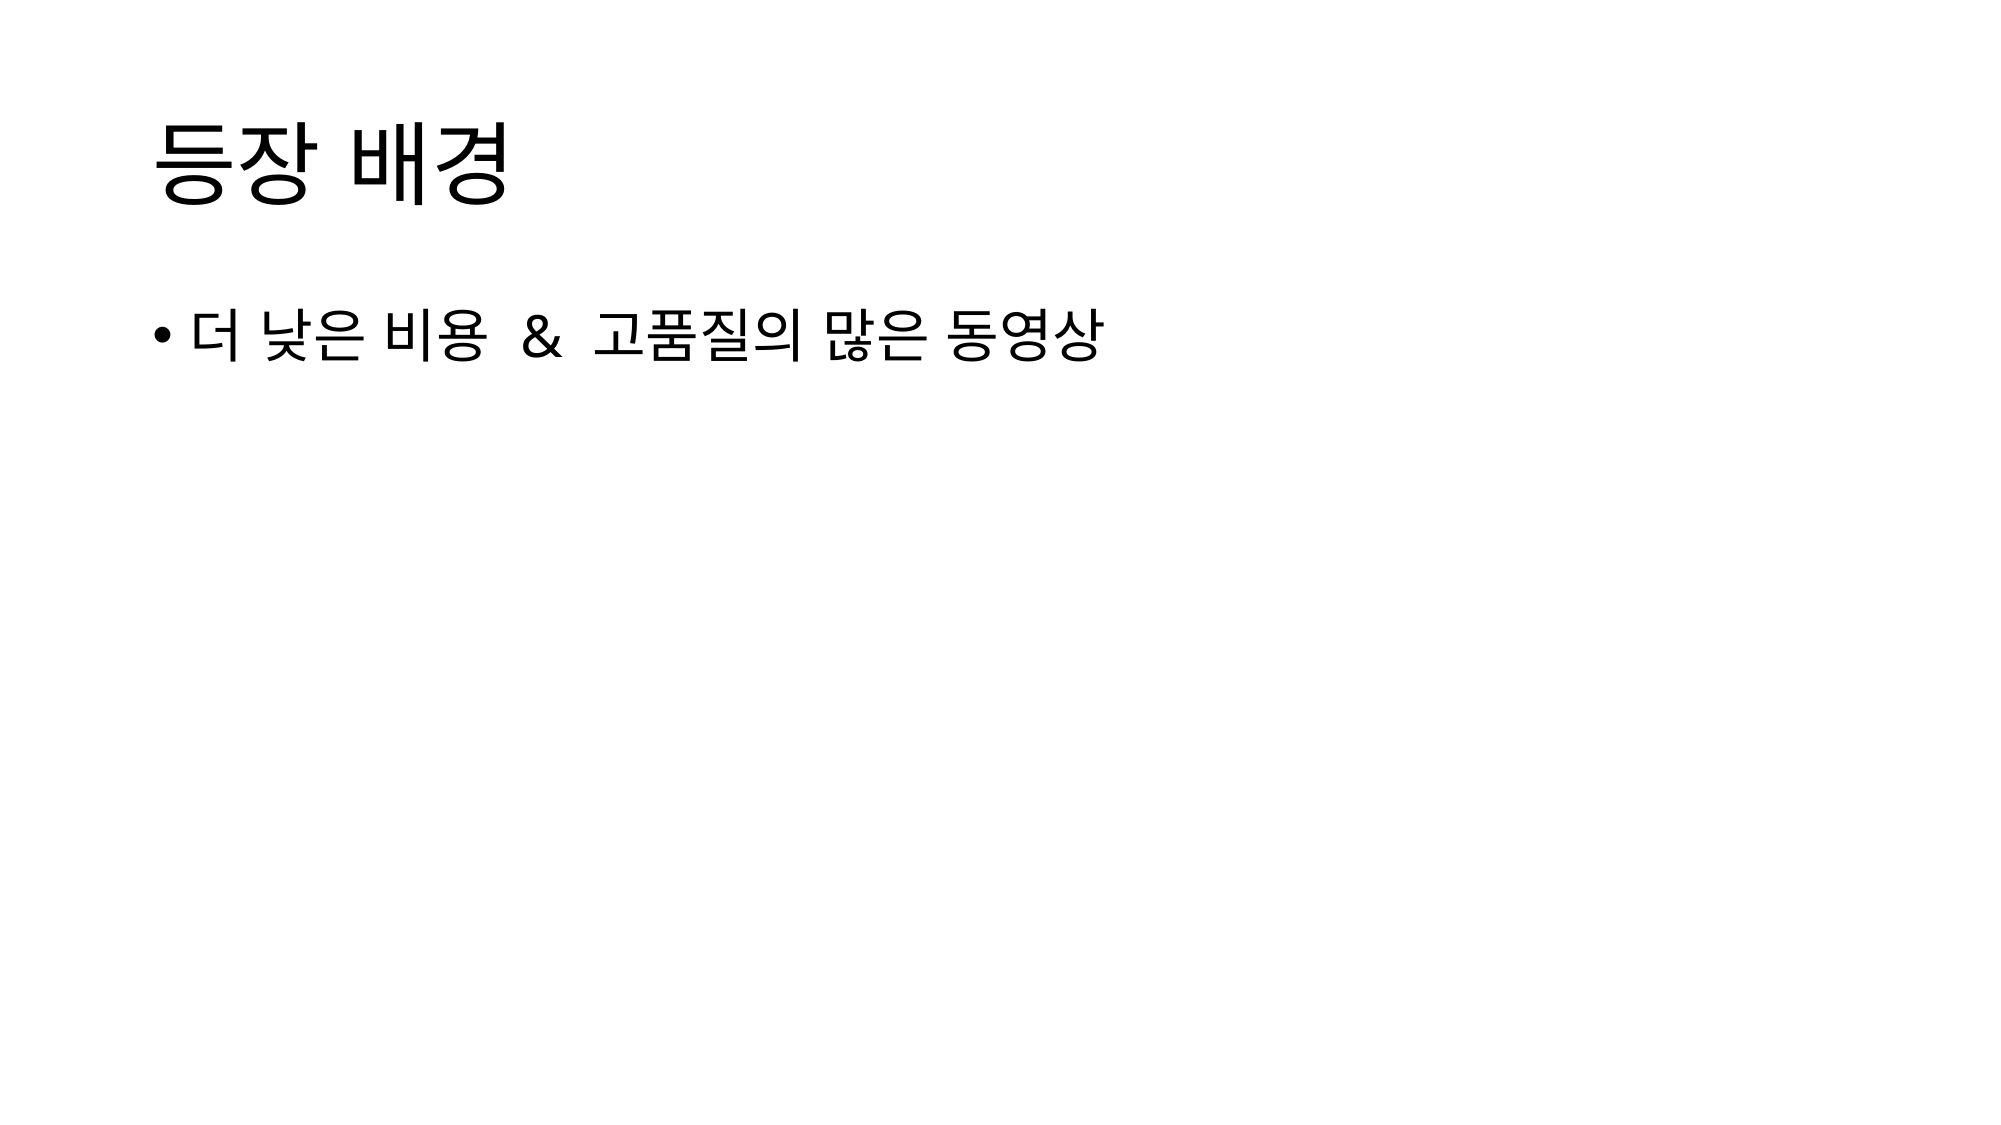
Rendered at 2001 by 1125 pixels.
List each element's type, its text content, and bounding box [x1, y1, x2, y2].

list 더 낮은 비용 & 고품질의 많은 동영상 [137, 299, 1863, 1014]
title 등장 배경 [137, 59, 1863, 278]
